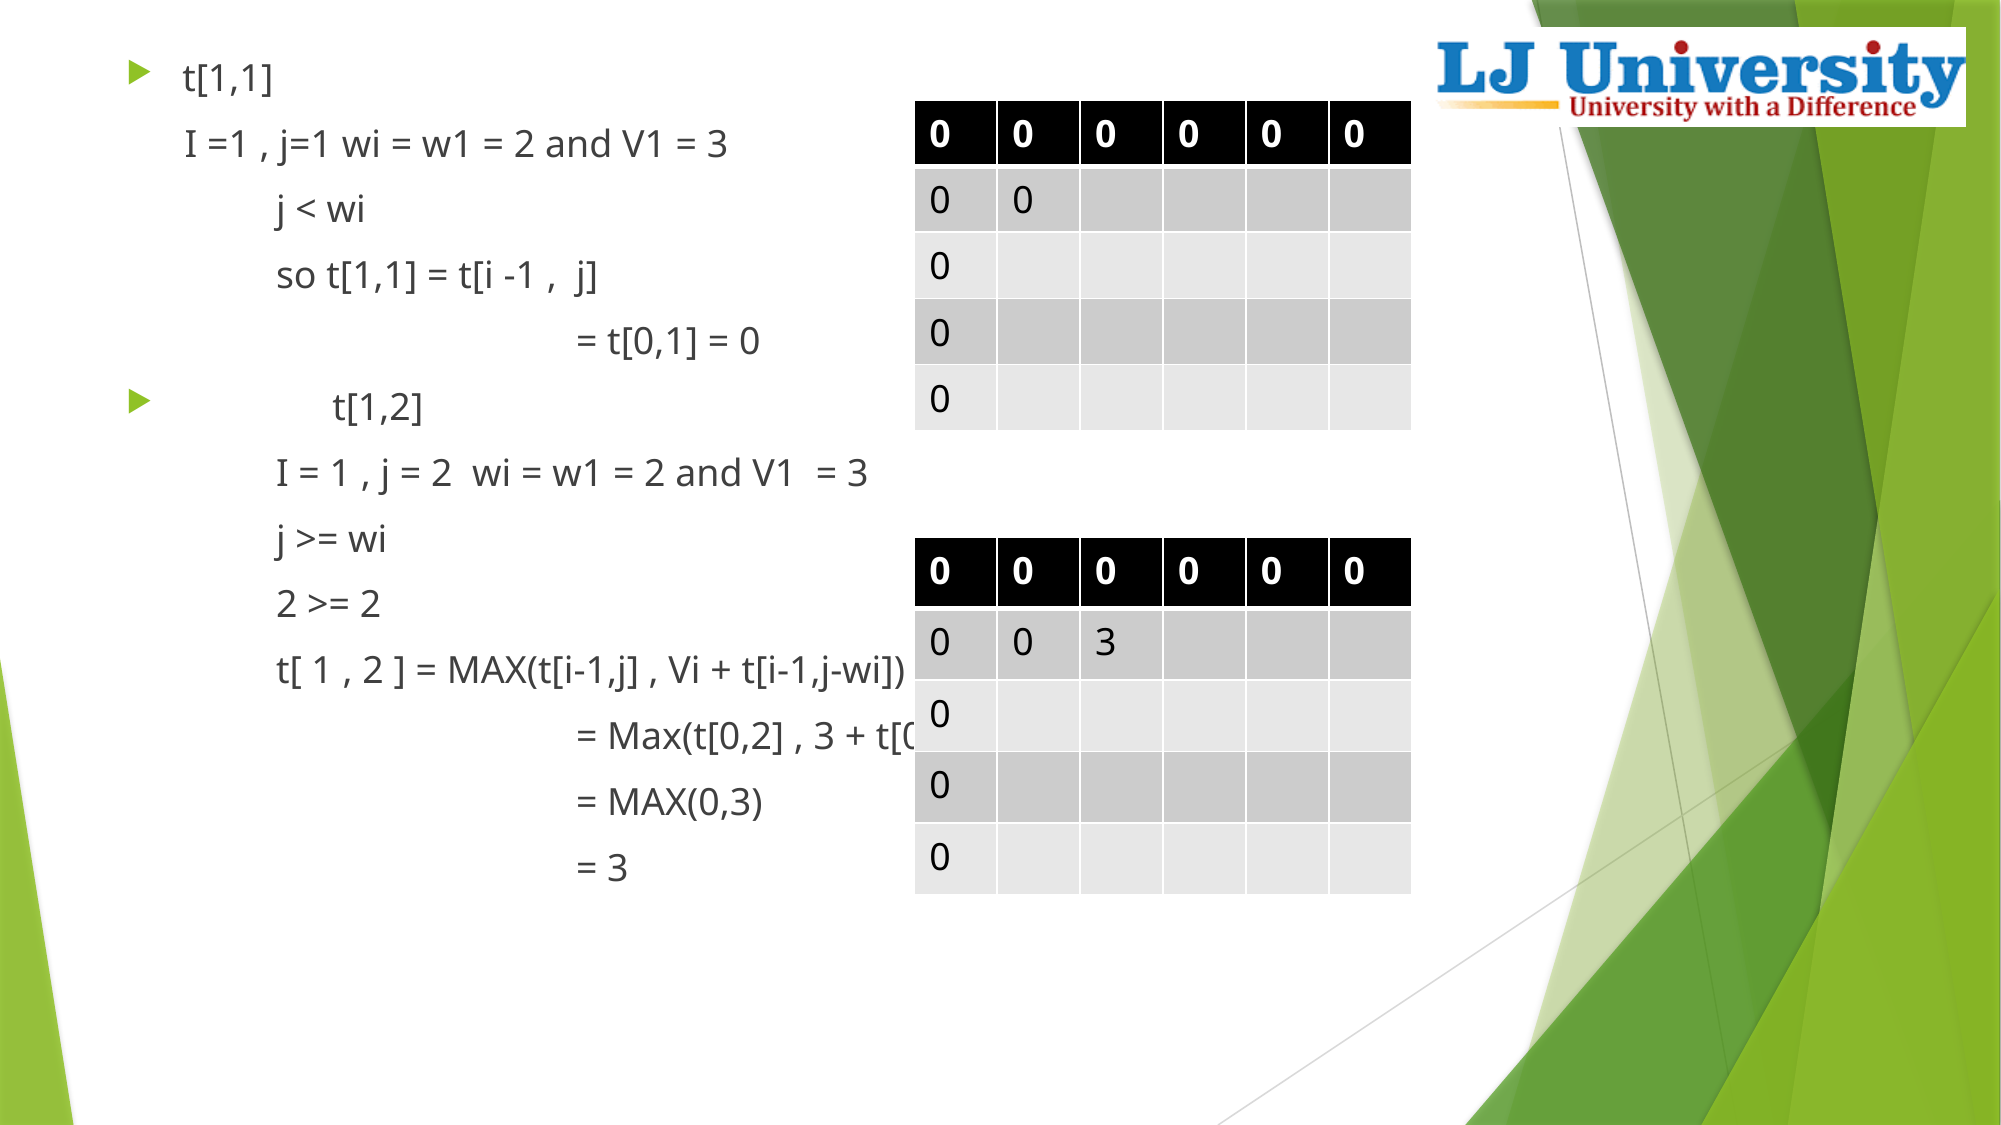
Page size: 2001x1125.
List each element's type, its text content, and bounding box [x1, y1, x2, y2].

table_cell [1247, 233, 1328, 298]
table_header 0 [1247, 101, 1328, 164]
table_cell [1081, 365, 1162, 430]
list t[1,1] I =1 , j=1 wi = w1 = 2 and V1 = 3 j < wi so t[1,1] = t[i -1 , j] = t[0,1] = 0 t[1,2] I = 1 , j = 2 wi = w1 = 2 and V1 = 3 j >= wi 2 >= 2 t[ 1 , 2 ] = MAX(t[i-1,j] , Vi + t[i-1,j-wi]) = Max(t[0,2] , 3 + t[0,0]) = MAX(0,3) = 3 [111, 46, 1522, 1022]
table_cell [998, 824, 1079, 894]
table_header 0 [998, 101, 1079, 164]
table_header 0 [1247, 538, 1328, 606]
table_cell [1247, 365, 1328, 430]
table_cell [1164, 169, 1245, 231]
table_cell [1164, 299, 1245, 364]
table_header 0 [1081, 101, 1162, 164]
table_header 0 [915, 538, 996, 606]
table_cell [1330, 824, 1411, 894]
table_cell [1330, 299, 1411, 364]
table_header 0 [1330, 101, 1411, 164]
table_cell [1081, 752, 1162, 822]
table_cell [1164, 752, 1245, 822]
table_cell [1164, 611, 1245, 679]
table_cell 0 [915, 169, 996, 231]
table_cell 0 [998, 611, 1079, 679]
table_cell [1330, 752, 1411, 822]
table_cell [1164, 233, 1245, 298]
table_cell 0 [915, 365, 996, 430]
table_cell [1247, 824, 1328, 894]
table_cell 0 [915, 752, 996, 822]
table_cell [1164, 365, 1245, 430]
table_cell [1081, 299, 1162, 364]
table_cell [998, 752, 1079, 822]
table_cell [1330, 233, 1411, 298]
table_cell 0 [915, 824, 996, 894]
table_cell [998, 233, 1079, 298]
table_cell [1081, 681, 1162, 751]
table_cell [1247, 681, 1328, 751]
table_cell [998, 681, 1079, 751]
table_cell [1081, 169, 1162, 231]
table_cell [998, 299, 1079, 364]
table_cell [1330, 611, 1411, 679]
table_cell [1081, 233, 1162, 298]
table_cell [1247, 169, 1328, 231]
table_cell [1247, 752, 1328, 822]
table_cell 0 [915, 681, 996, 751]
table_cell 0 [915, 299, 996, 364]
table_header 0 [998, 538, 1079, 606]
table_cell [1330, 169, 1411, 231]
table_cell [1330, 365, 1411, 430]
table_cell 0 [998, 169, 1079, 231]
table_cell [998, 365, 1079, 430]
table_cell [1081, 824, 1162, 894]
picture [1433, 26, 1967, 127]
table_header 0 [1164, 101, 1245, 164]
table_cell [1247, 299, 1328, 364]
table_cell 0 [915, 611, 996, 679]
table_header 0 [1081, 538, 1162, 606]
table_cell [1164, 681, 1245, 751]
table_header 0 [1164, 538, 1245, 606]
table_cell [1330, 681, 1411, 751]
table_header 0 [915, 101, 996, 164]
table_cell [1247, 611, 1328, 679]
table_cell 3 [1081, 611, 1162, 679]
table_cell [1164, 824, 1245, 894]
table_header 0 [1330, 538, 1411, 606]
table_cell 0 [915, 233, 996, 298]
